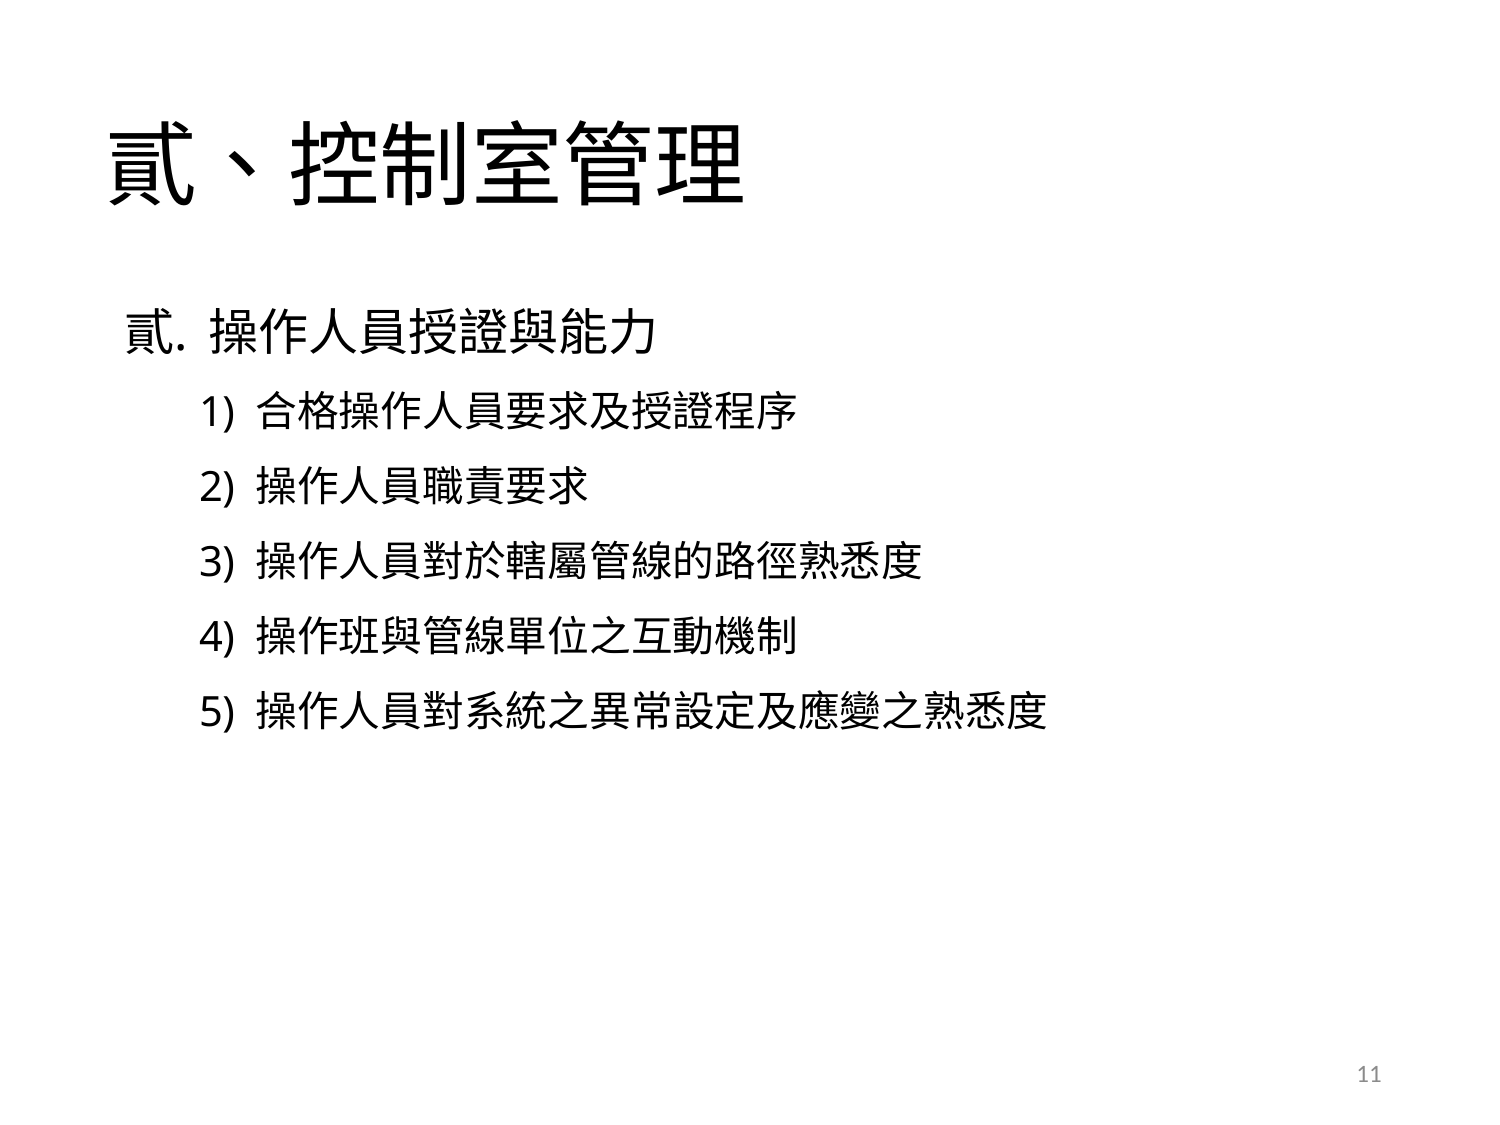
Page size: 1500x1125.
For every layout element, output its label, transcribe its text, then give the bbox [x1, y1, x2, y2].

slide_number 11 [1059, 1042, 1397, 1103]
title 貳、控制室管理 [103, 74, 1397, 263]
list 操作人員授證與能力 合格操作人員要求及授證程序 操作人員職責要求 操作人員對於轄屬管線的路徑熟悉度 操作班與管線單位之互動機制 操作人員對系統之異常設定及應變之熟悉度 [109, 262, 1297, 825]
